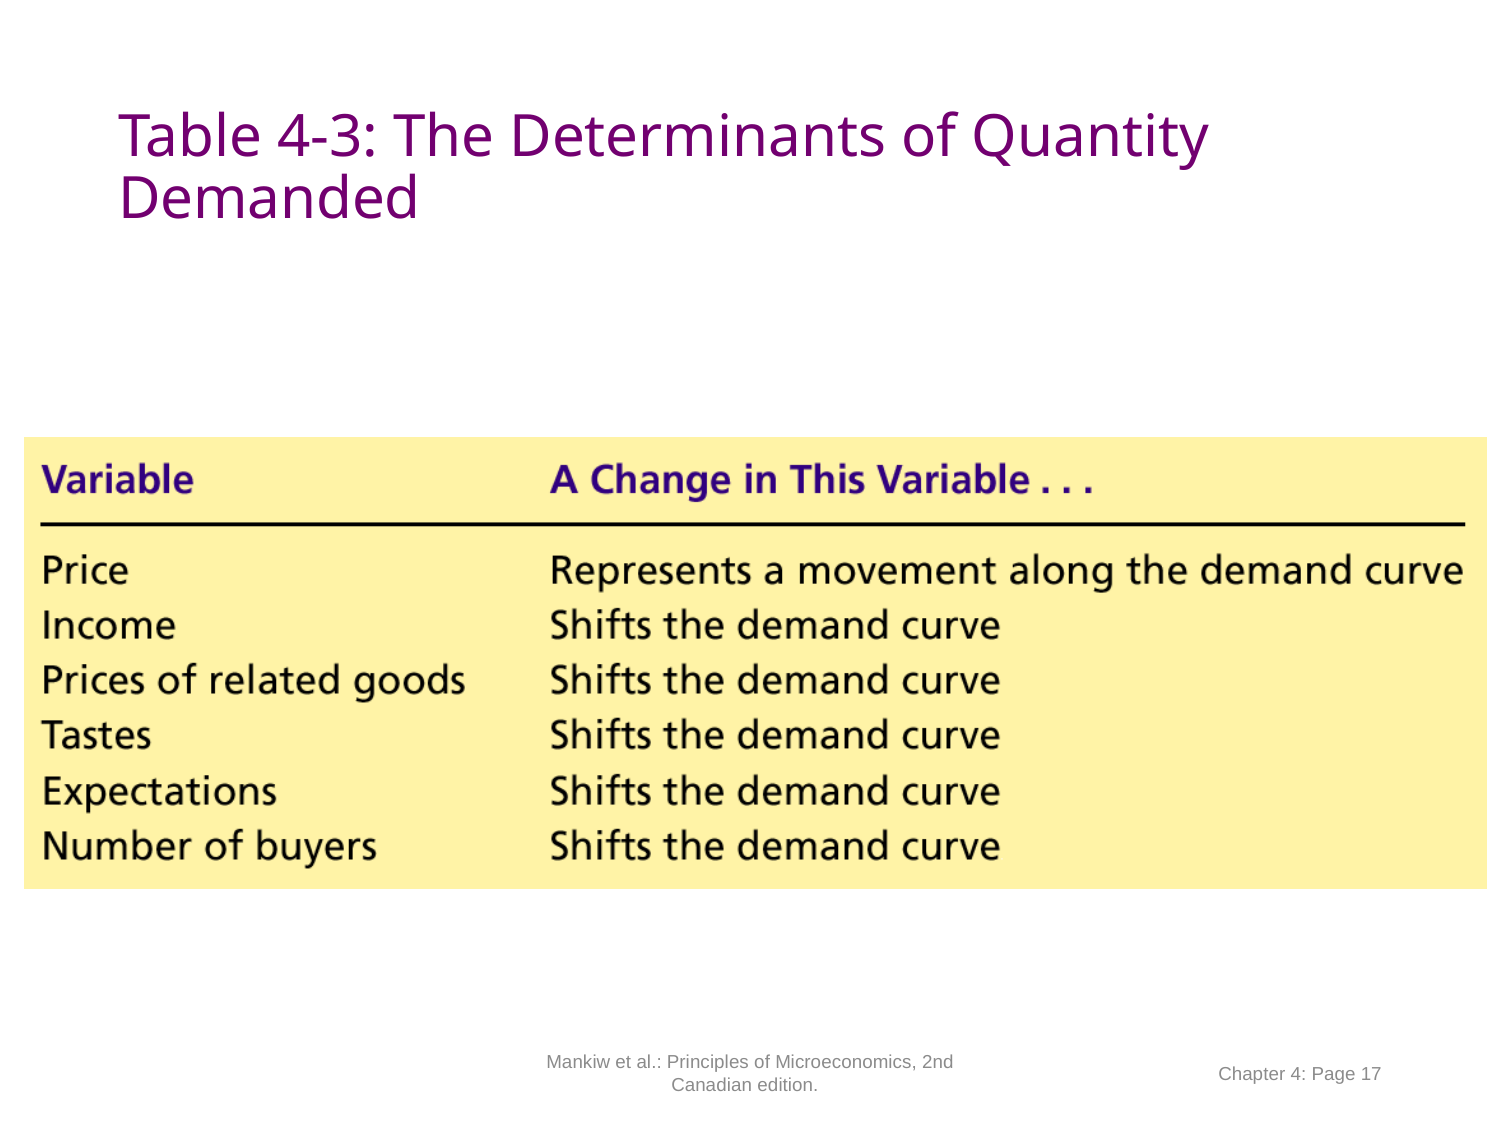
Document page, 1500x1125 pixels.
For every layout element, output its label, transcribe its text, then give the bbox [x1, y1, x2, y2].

footer Mankiw et al.: Principles of Microeconomics, 2nd Canadian edition. [496, 1042, 1004, 1103]
title Table 4-3: The Determinants of Quantity Demanded [103, 59, 1397, 278]
picture [24, 437, 1487, 889]
slide_number Chapter 4: Page 17 [1059, 1042, 1397, 1103]
